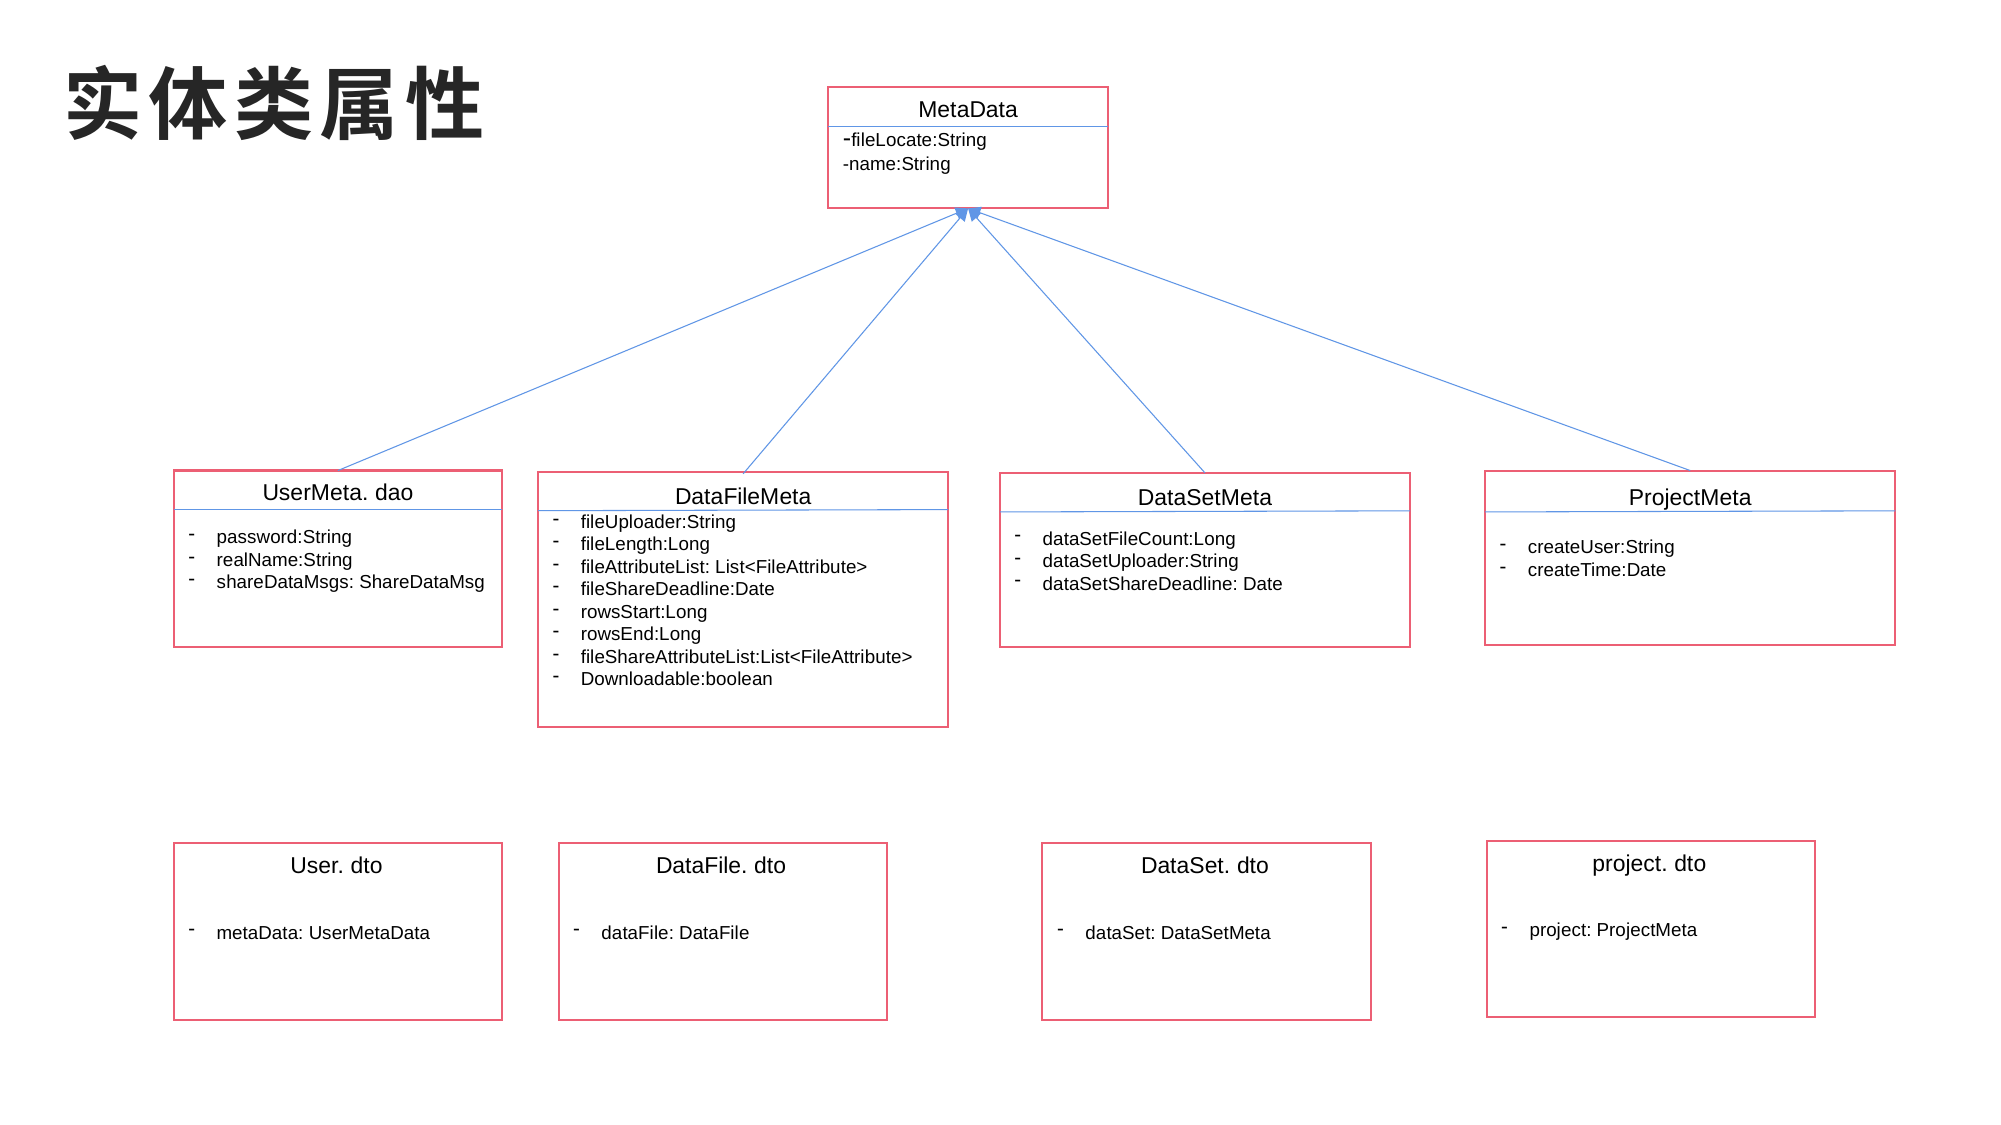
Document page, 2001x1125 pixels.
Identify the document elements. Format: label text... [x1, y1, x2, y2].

text_box DataSetMeta [999, 474, 1411, 510]
text_box UserMeta. dao [173, 470, 503, 509]
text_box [743, 208, 969, 474]
text_box User. dto [172, 843, 501, 886]
text_box ProjectMeta [1485, 474, 1896, 510]
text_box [337, 208, 743, 471]
text_box DataFileMeta [538, 473, 949, 509]
title 实体类属性 [48, 29, 1950, 175]
text_box password:String realName:String shareDataMsgs: ShareDataMsg [173, 513, 503, 648]
text_box dataSetFileCount:Long dataSetUploader:String dataSetShareDeadline: Date [999, 518, 1411, 648]
text_box DataFileMeta [538, 511, 949, 516]
text_box fileUploader:String fileLength:Long fileAttributeList: List<FileAttribute> fileShareDeadline:Date rowsStart:Long rowsEnd:Long fileShareAttributeList:List<FileAttribute> Downloadable:boolean [537, 471, 949, 728]
text_box metaData: UserMetaData [173, 842, 503, 1021]
text_box -fileLocate:String -name:String [827, 86, 1109, 208]
text_box dataSet: DataSetMeta [1041, 842, 1372, 1021]
text_box project: ProjectMeta [1486, 840, 1816, 1018]
text_box DataFile. dto [557, 843, 886, 886]
text_box DataSetMeta [999, 512, 1411, 518]
text_box MetaData [828, 87, 1108, 126]
text_box ProjectMeta [1485, 512, 1896, 518]
text_box dataFile: DataFile [558, 842, 888, 1021]
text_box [967, 208, 1691, 471]
text_box project. dto [1485, 840, 1814, 883]
text_box createUser:String createTime:Date [1484, 470, 1896, 646]
text_box DataSet. dto [1040, 843, 1370, 886]
